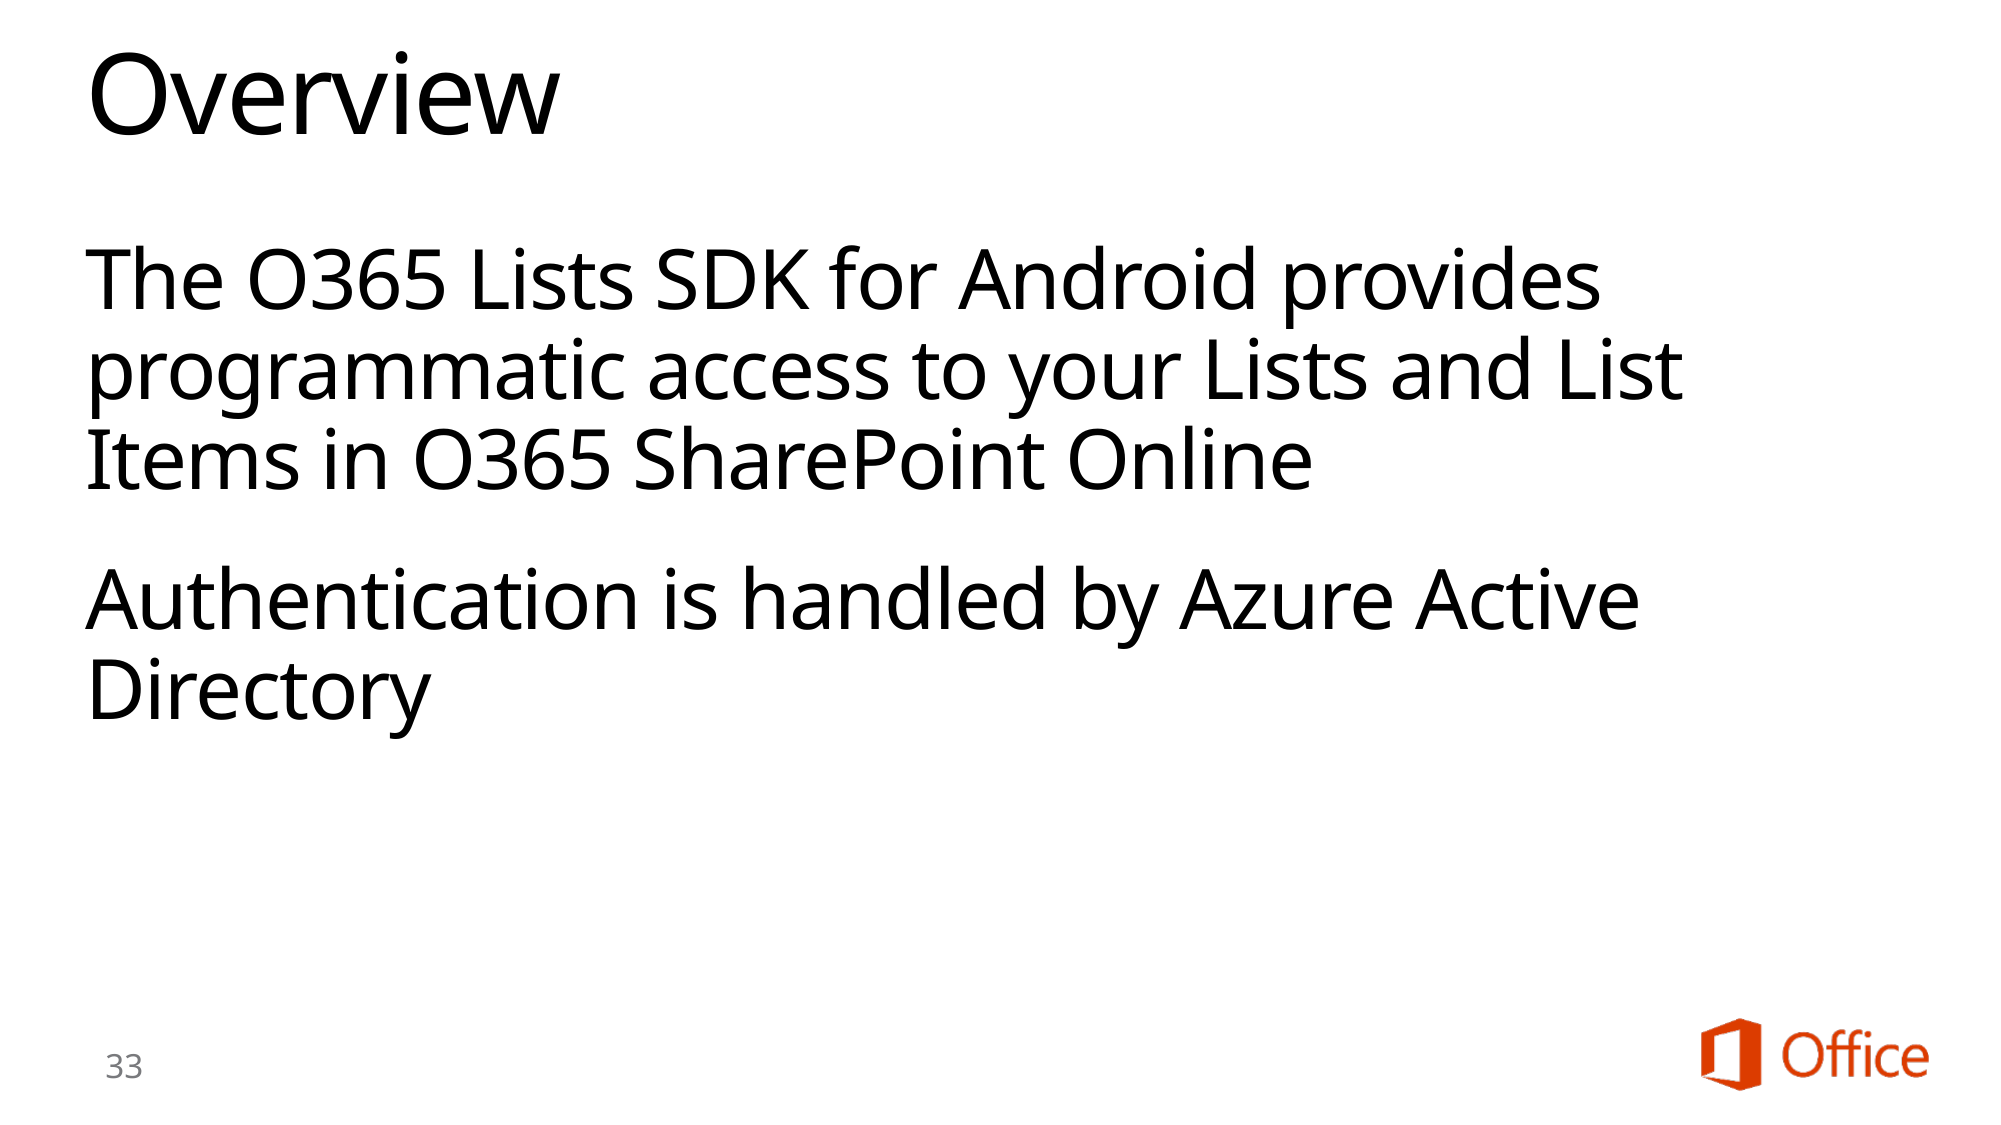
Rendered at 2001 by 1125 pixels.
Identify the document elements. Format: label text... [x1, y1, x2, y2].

slide_number 33 [85, 1049, 178, 1086]
title Overview [85, 37, 1915, 161]
picture [1670, 987, 1960, 1122]
list The O365 Lists SDK for Android provides programmatic access to your Lists and List Items in O365 SharePoint Online Authentication is handled by Azure Active Directory [85, 237, 1915, 562]
